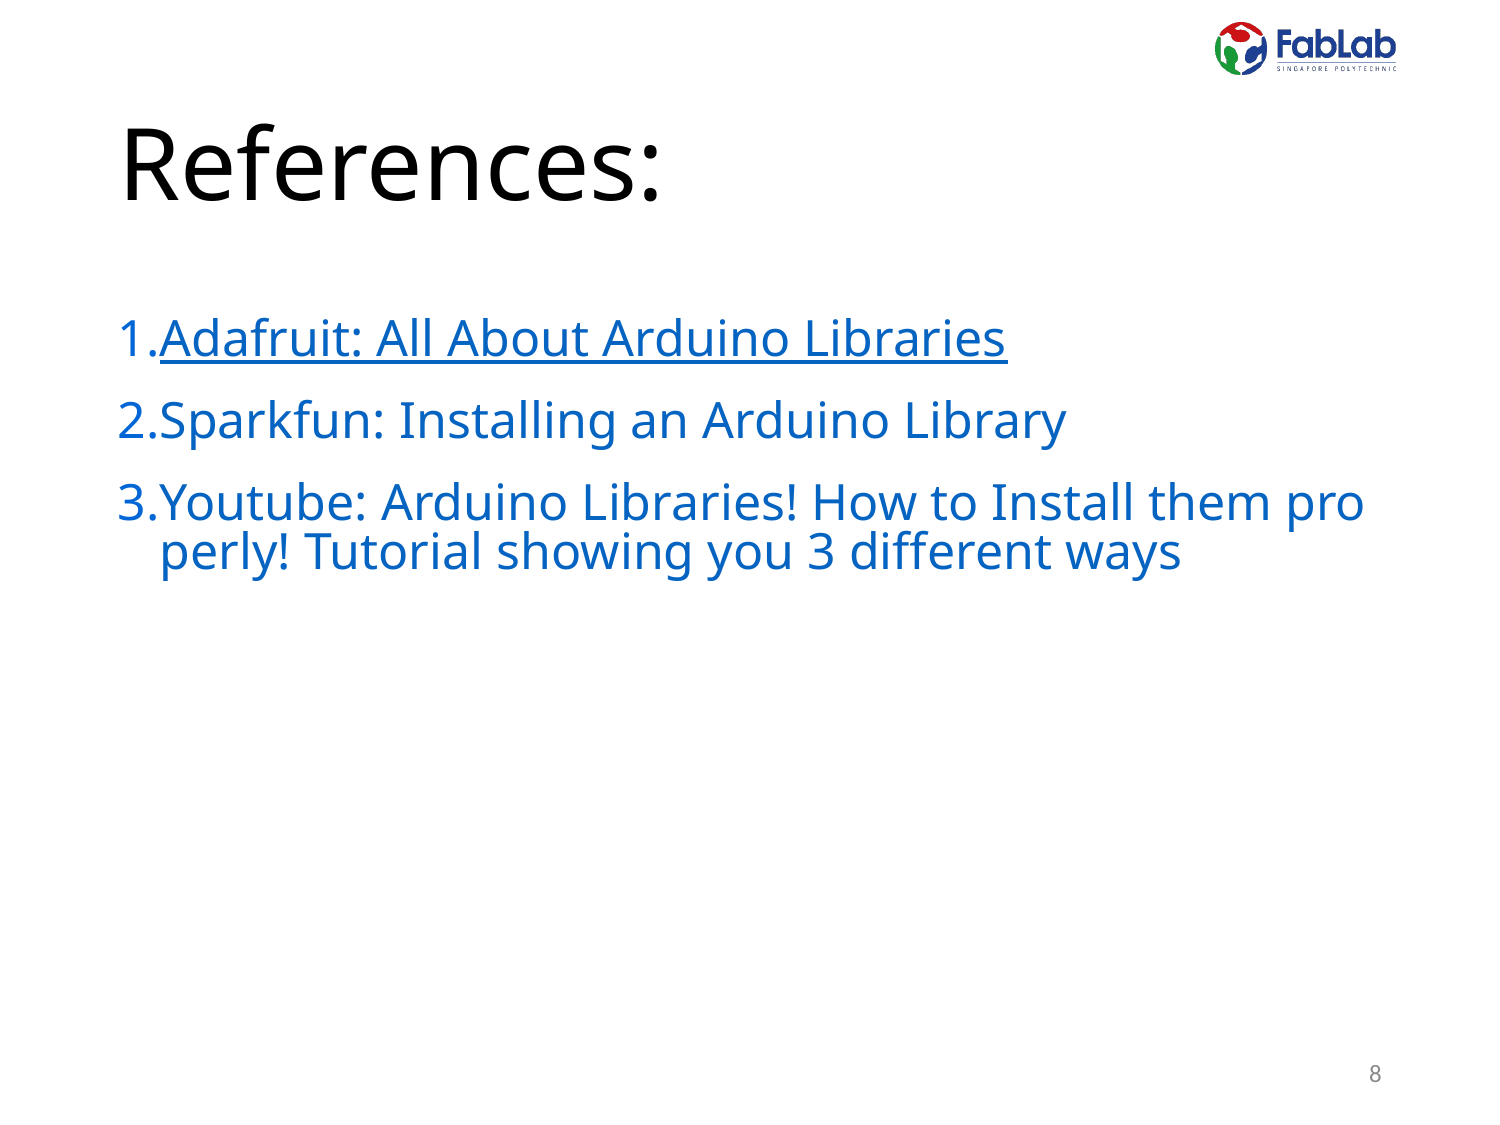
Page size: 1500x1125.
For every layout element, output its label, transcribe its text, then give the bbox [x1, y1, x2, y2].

picture [1215, 22, 1396, 59]
slide_number 8 [1059, 1042, 1397, 1103]
list Adafruit: All About Arduino Libraries Sparkfun: Installing an Arduino Library Youtube: Arduino Libraries! How to Install them properly! Tutorial showing you 3 different ways [103, 299, 1397, 1014]
title References: [103, 59, 1397, 278]
